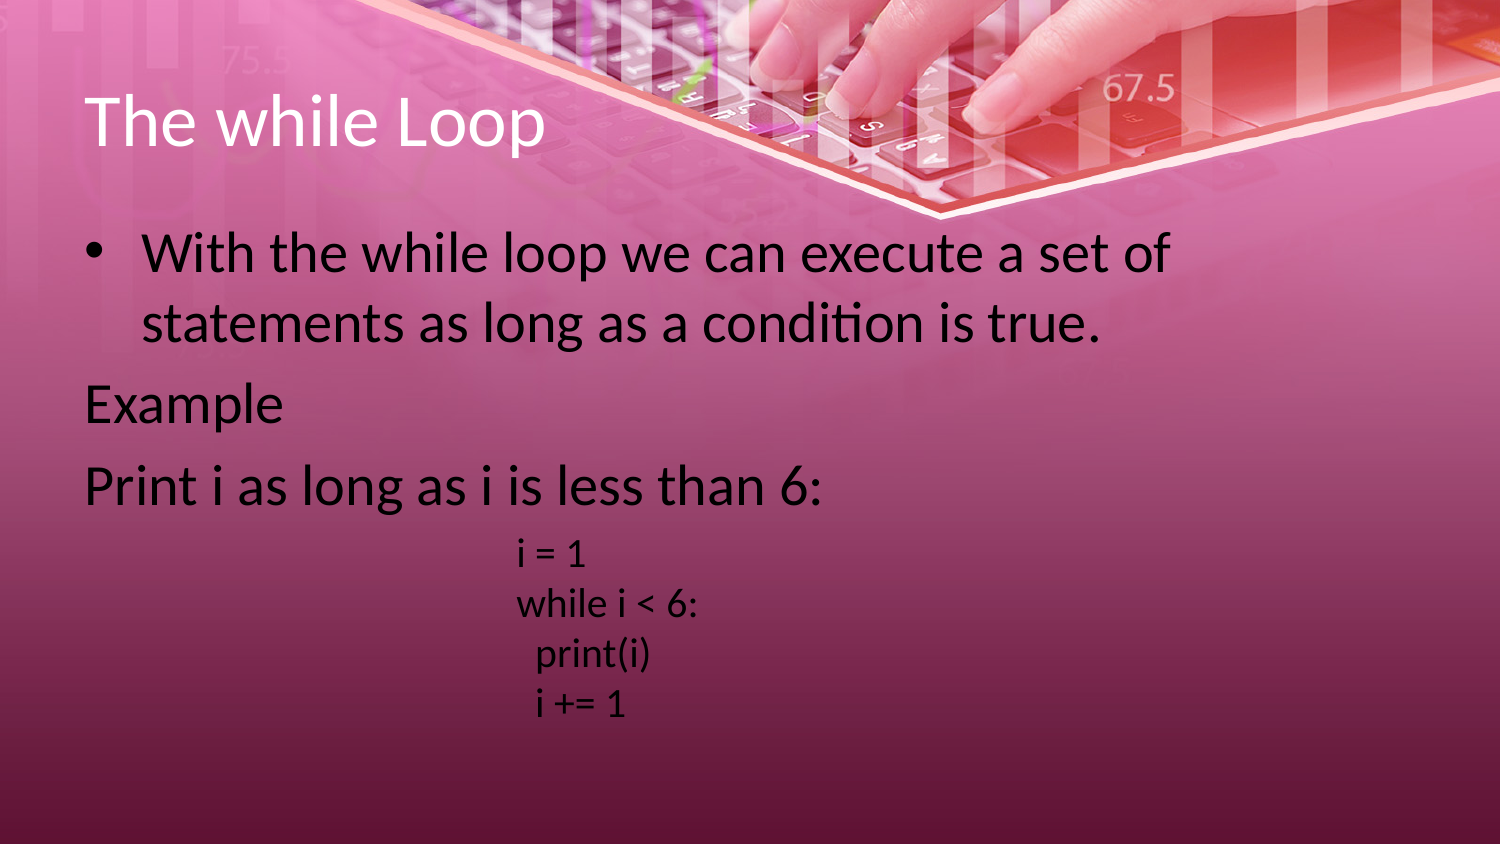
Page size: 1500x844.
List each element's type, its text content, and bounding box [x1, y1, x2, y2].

list With the while loop we can execute a set of statements as long as a condition is true. Example Print i as long as i is less than 6: i = 1 while i < 6: print(i) i += 1 [70, 206, 1423, 745]
title The while Loop [70, 53, 1423, 179]
picture [0, 0, 1500, 844]
